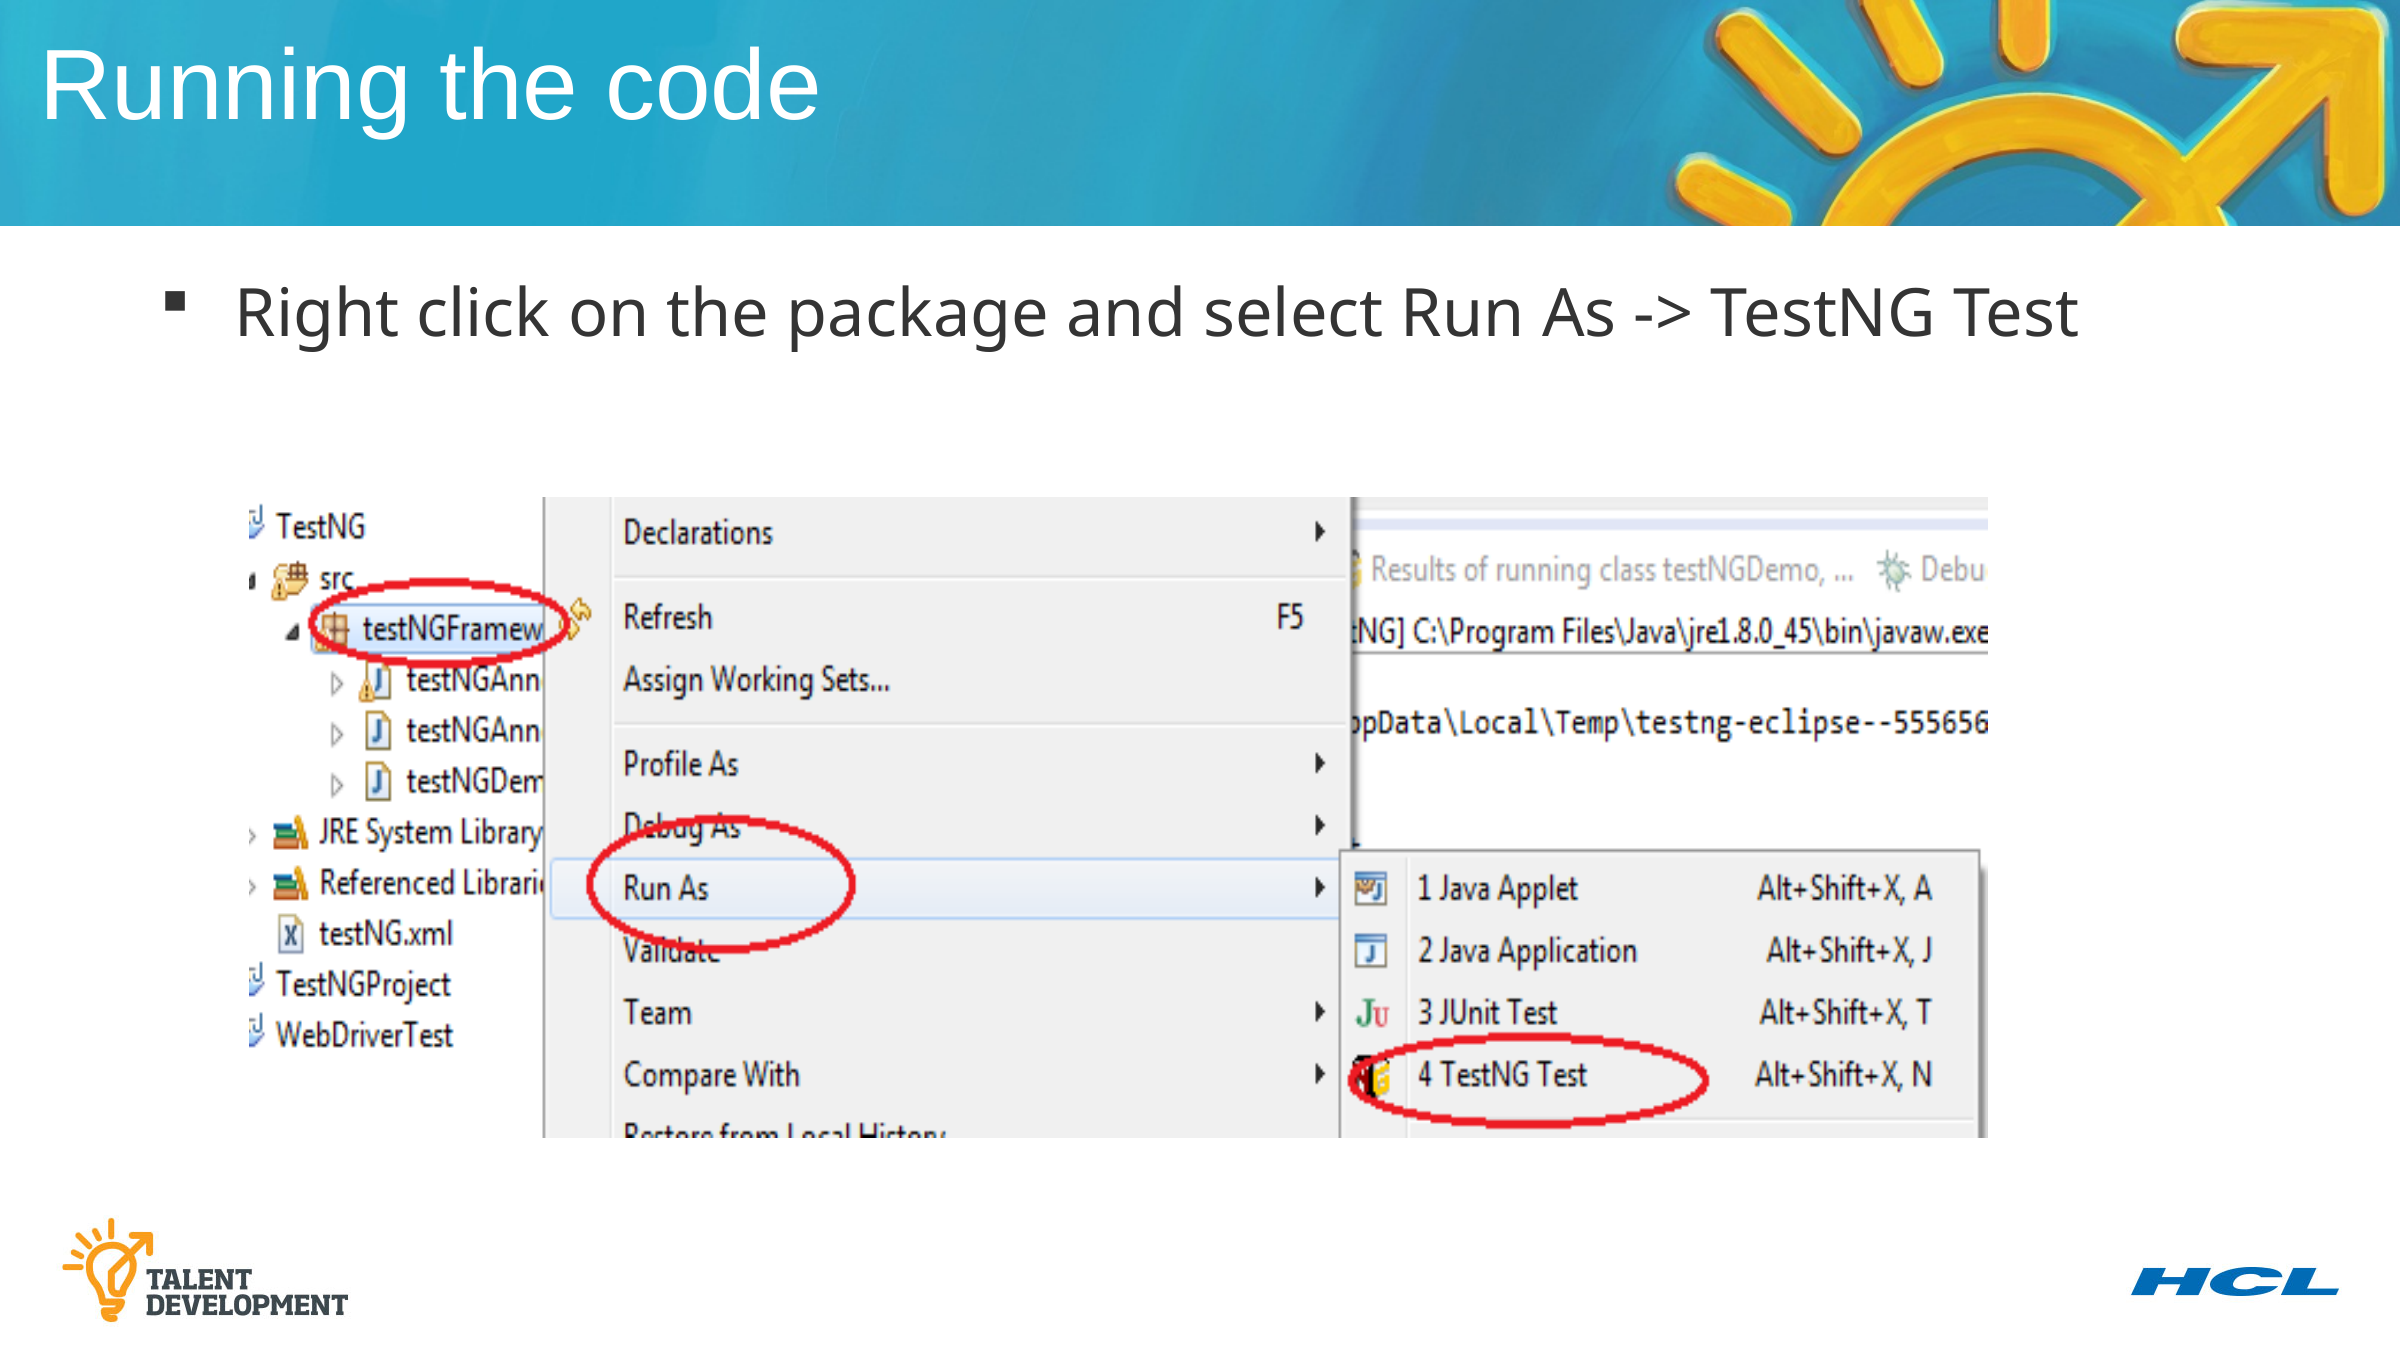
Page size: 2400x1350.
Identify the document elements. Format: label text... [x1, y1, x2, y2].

list Running the code [24, 12, 1675, 138]
picture [0, 1169, 389, 1350]
list Right click on the package and select Run As -> TestNG Test [144, 262, 2275, 1225]
picture [2100, 1169, 2397, 1350]
picture [249, 497, 1988, 1138]
picture [0, 0, 2400, 226]
